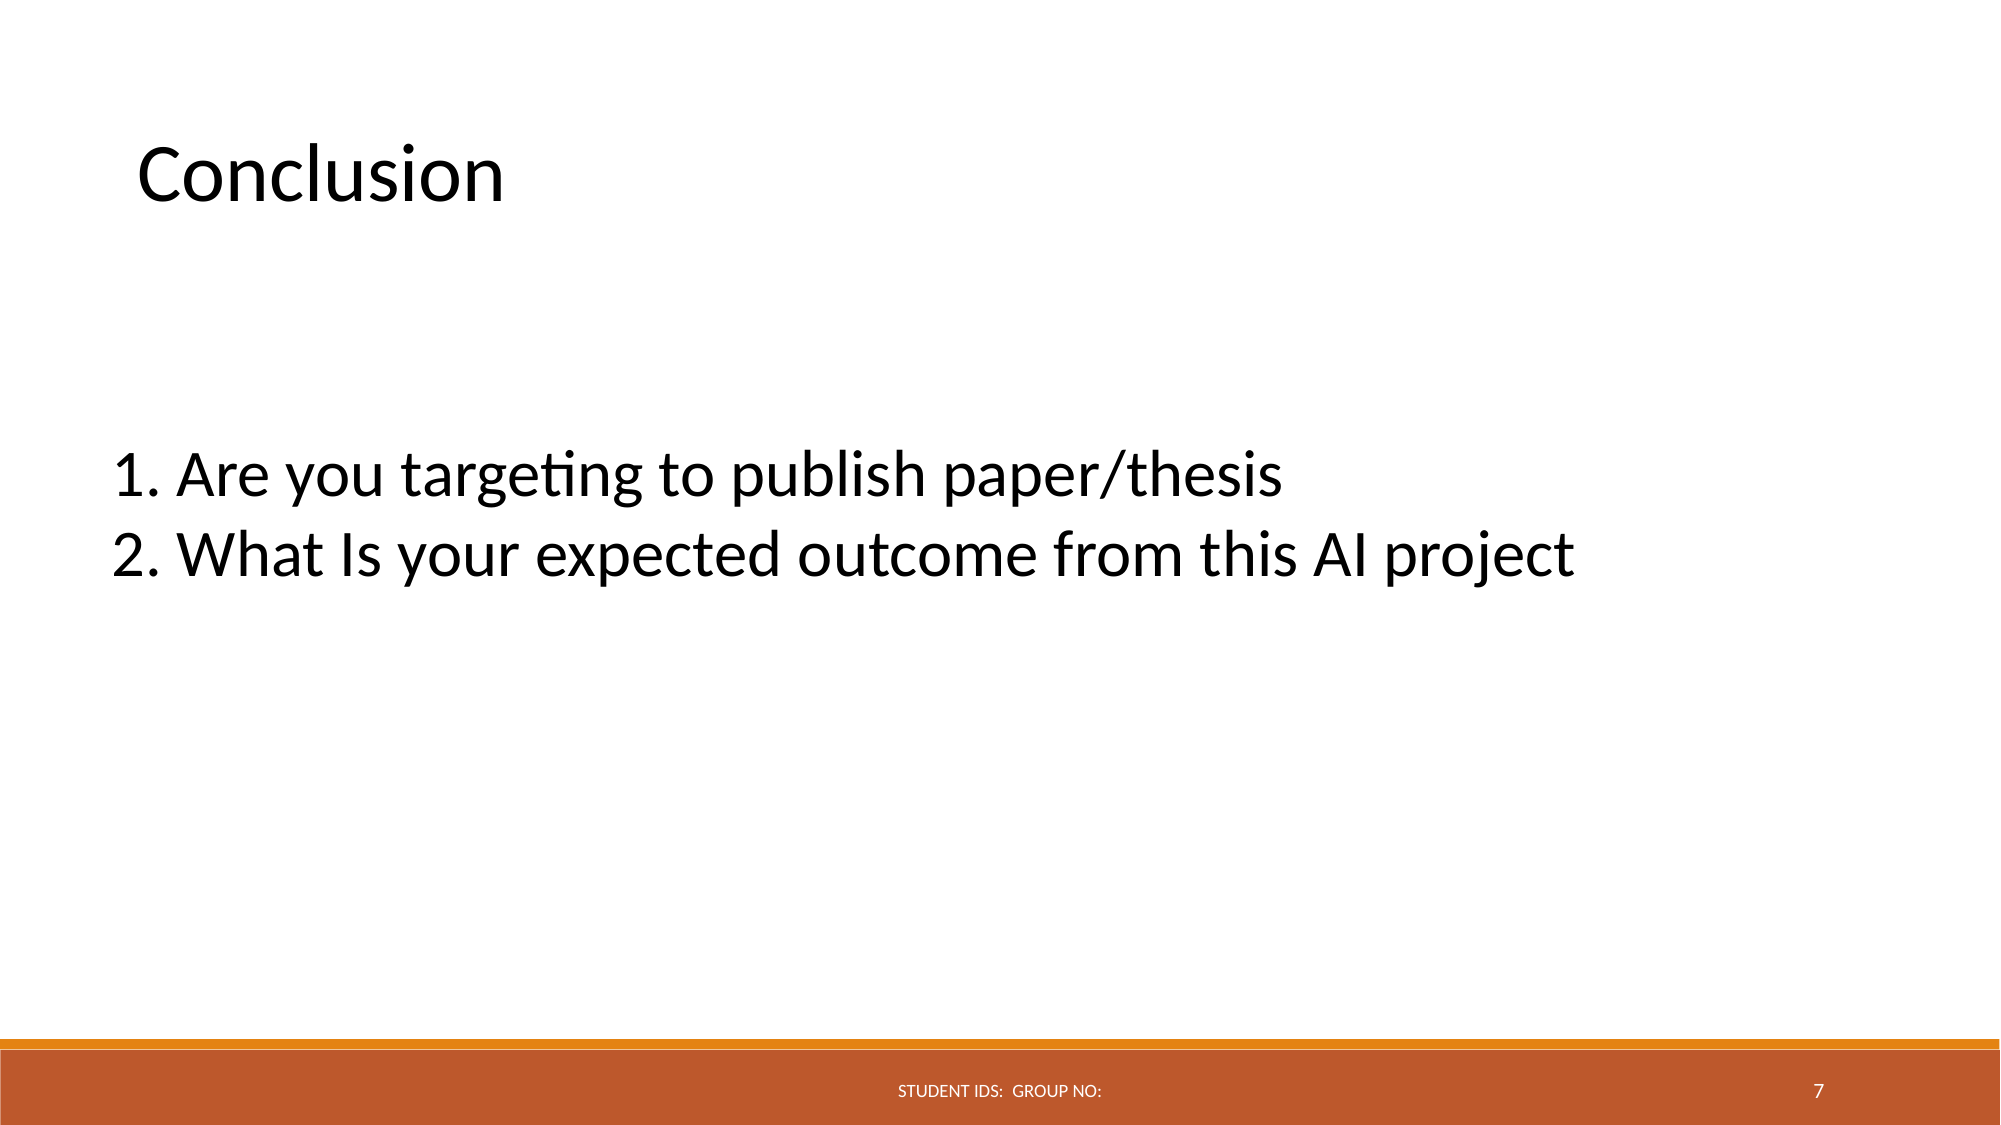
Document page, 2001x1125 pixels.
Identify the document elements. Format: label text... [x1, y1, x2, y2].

slide_number 7 [1624, 1059, 1840, 1120]
text_box 1. Are you targeting to publish paper/thesis 2. What Is your expected outcome from this AI project [111, 199, 1837, 890]
footer Student IDs: Group No: [604, 1059, 1396, 1120]
text_box Conclusion [137, 59, 1863, 278]
